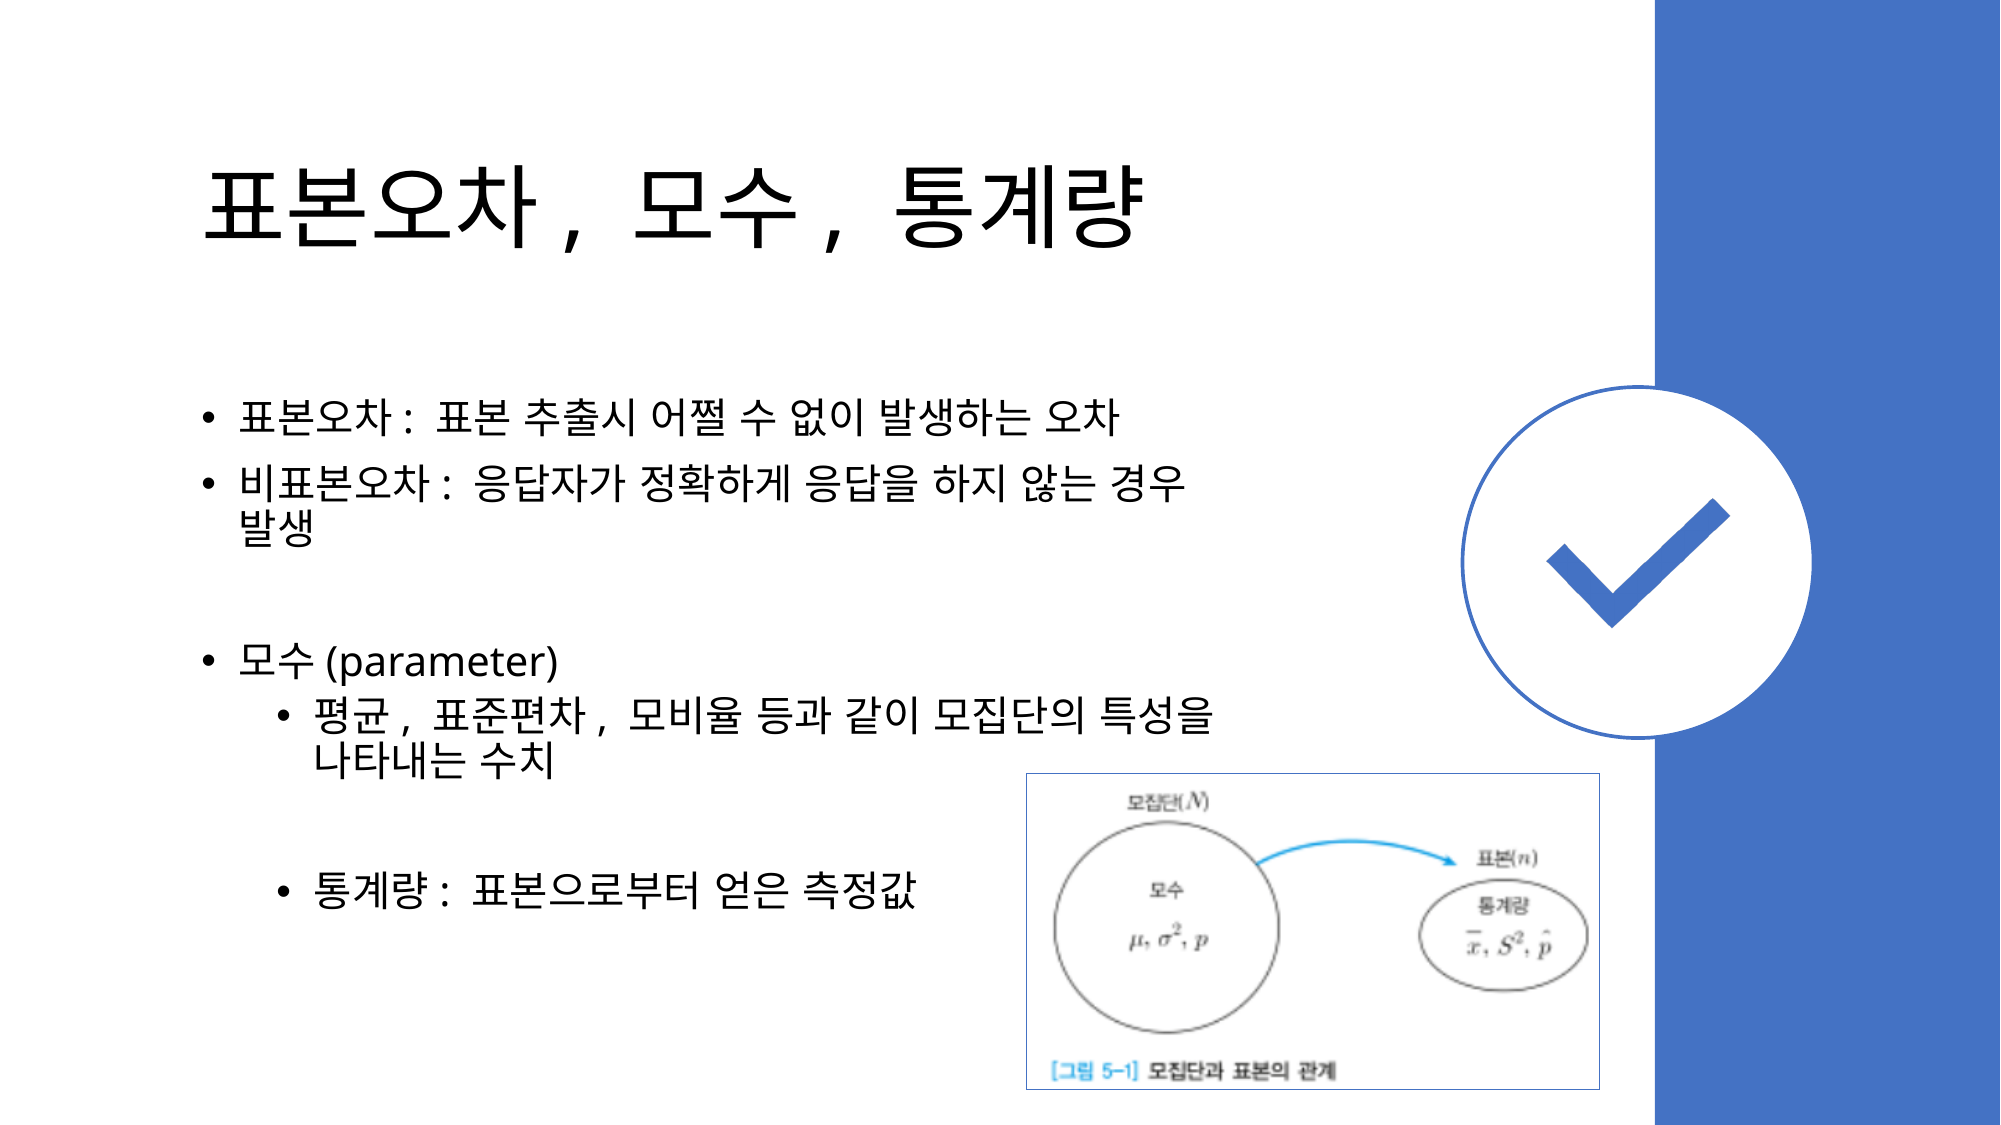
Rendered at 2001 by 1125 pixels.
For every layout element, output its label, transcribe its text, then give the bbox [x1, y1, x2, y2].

title 표본오차, 모수, 통계량 [186, 102, 1413, 321]
picture [1026, 773, 1600, 1090]
picture [1544, 468, 1732, 657]
list 표본오차: 표본 추출시 어쩔 수 없이 발생하는 오차 비표본오차: 응답자가 정확하게 응답을 하지 않는 경우 발생 모수(parameter) 평균, 표준편차, 모비율 등과 같이 모집단의 특성을 나타내는 수치 통계량: 표본으로부터 얻은 측정값 [186, 373, 1248, 940]
text_box [1654, 0, 2000, 1125]
text_box [1461, 385, 1815, 740]
